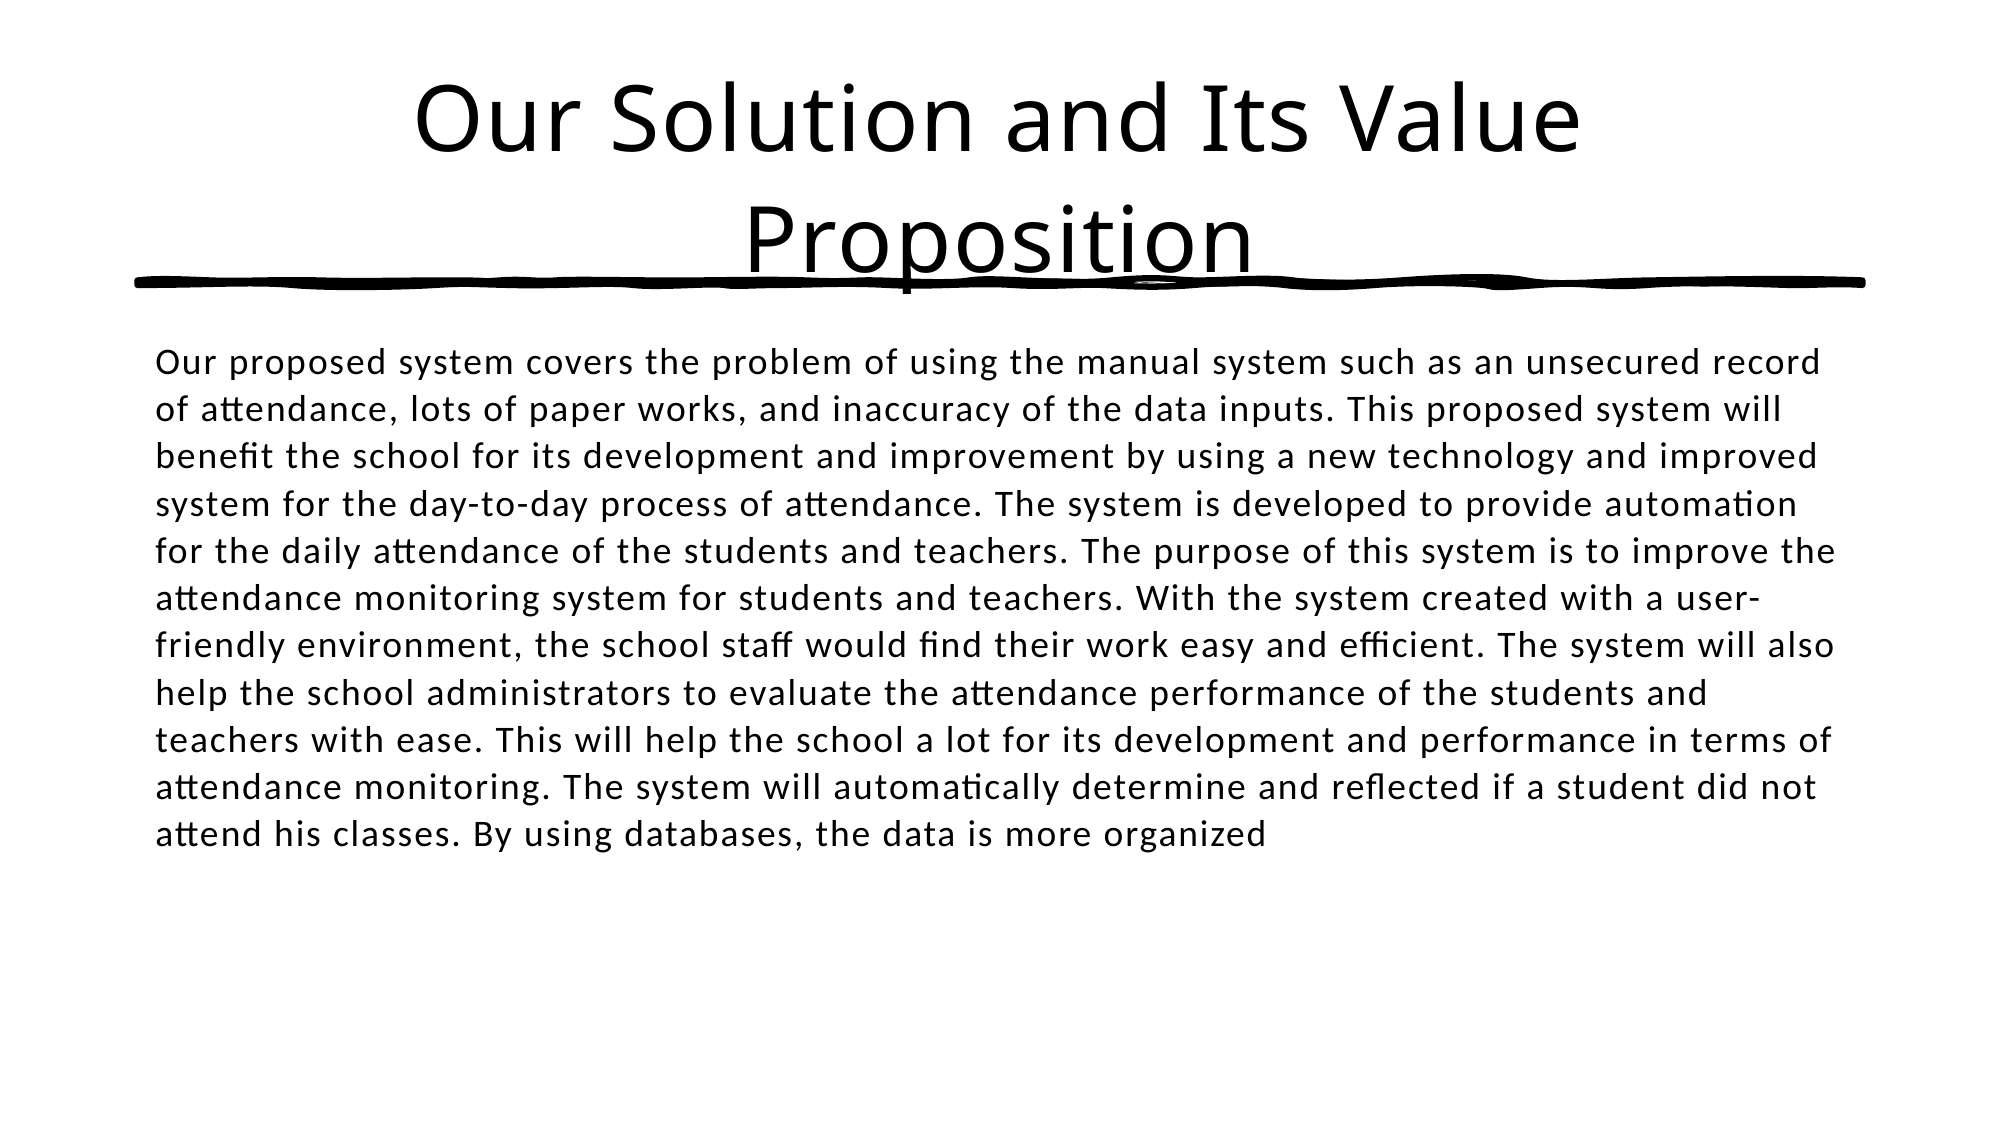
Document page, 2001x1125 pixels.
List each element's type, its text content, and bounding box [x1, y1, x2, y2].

list Our proposed system covers the problem of using the manual system such as an unsecured record of attendance, lots of paper works, and inaccuracy of the data inputs. This proposed system will benefit the school for its development and improvement by using a new technology and improved system for the day-to-day process of attendance. The system is developed to provide automation for the daily attendance of the students and teachers. The purpose of this system is to improve the attendance monitoring system for students and teachers. With the system created with a user-friendly environment, the school staff would find their work easy and efficient. The system will also help the school administrators to evaluate the attendance performance of the students and teachers with ease. This will help the school a lot for its development and performance in terms of attendance monitoring. The system will automatically determine and reflected if a student did not attend his classes. By using databases, the data is more organized [137, 316, 1863, 1014]
title Our Solution and Its Value Proposition [137, 59, 1863, 278]
